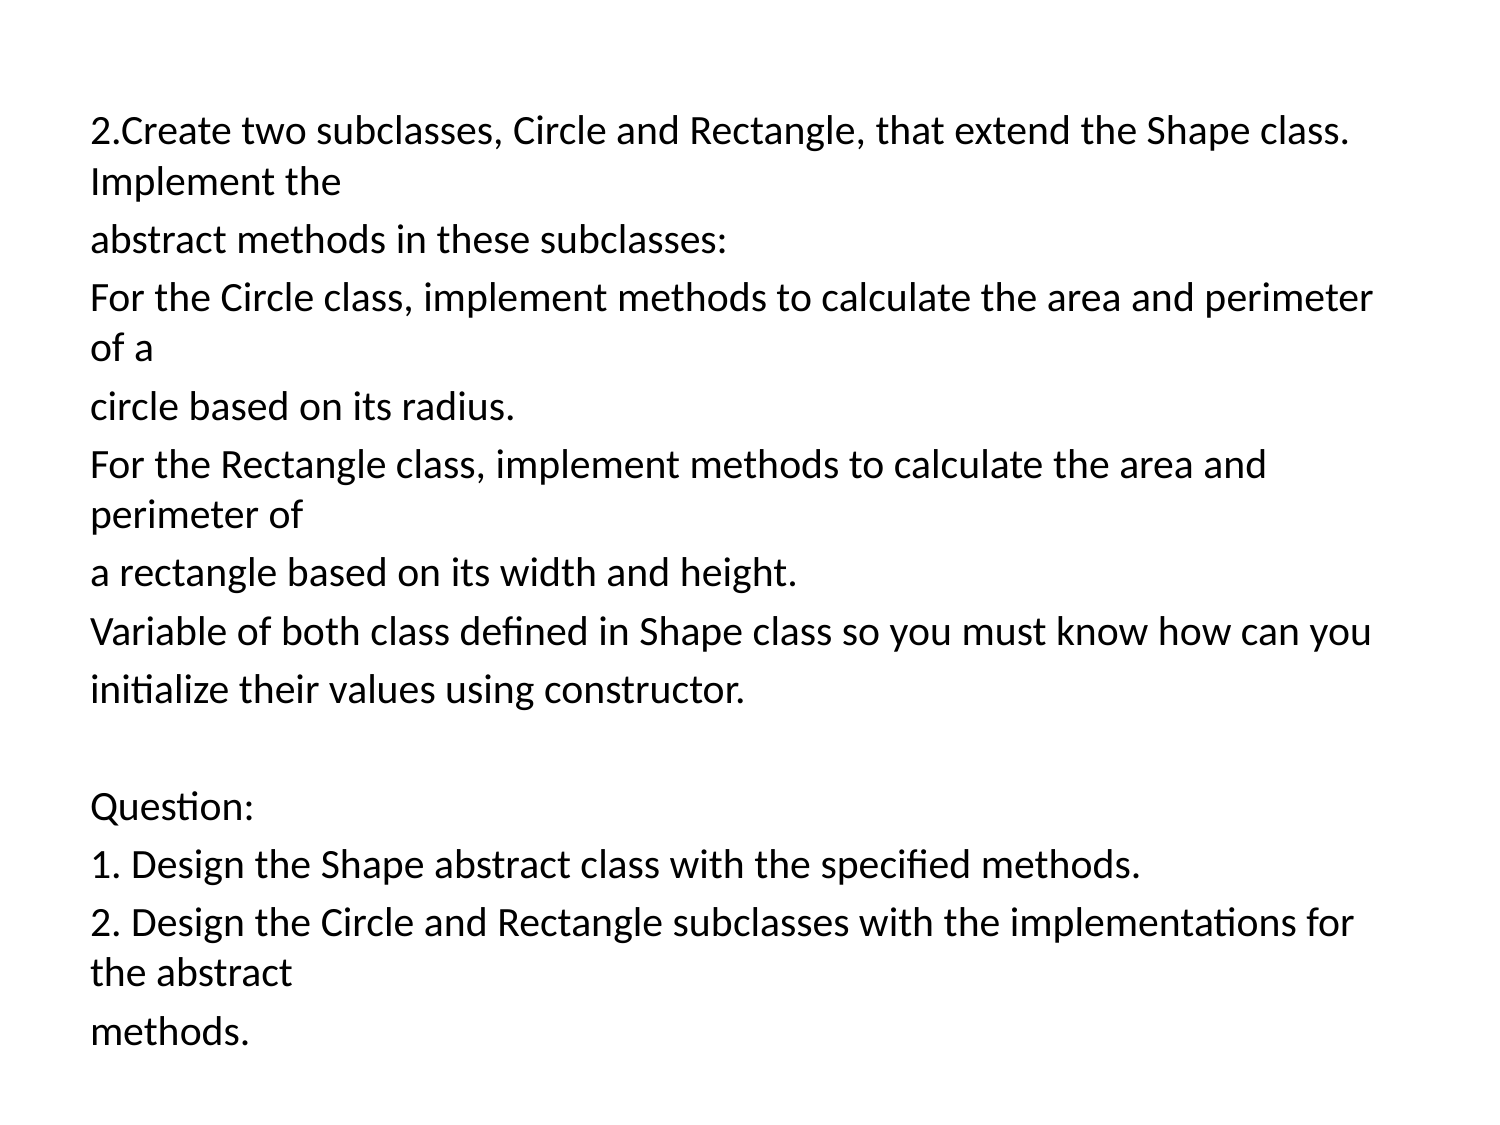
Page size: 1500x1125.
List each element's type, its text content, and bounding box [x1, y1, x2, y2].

list 2.Create two subclasses, Circle and Rectangle, that extend the Shape class. Implement the abstract methods in these subclasses: For the Circle class, implement methods to calculate the area and perimeter of a circle based on its radius. For the Rectangle class, implement methods to calculate the area and perimeter of a rectangle based on its width and height. Variable of both class defined in Shape class so you must know how can you initialize their values using constructor. Question: 1. Design the Shape abstract class with the specified methods. 2. Design the Circle and Rectangle subclasses with the implementations for the abstract methods. [75, 37, 1425, 1125]
